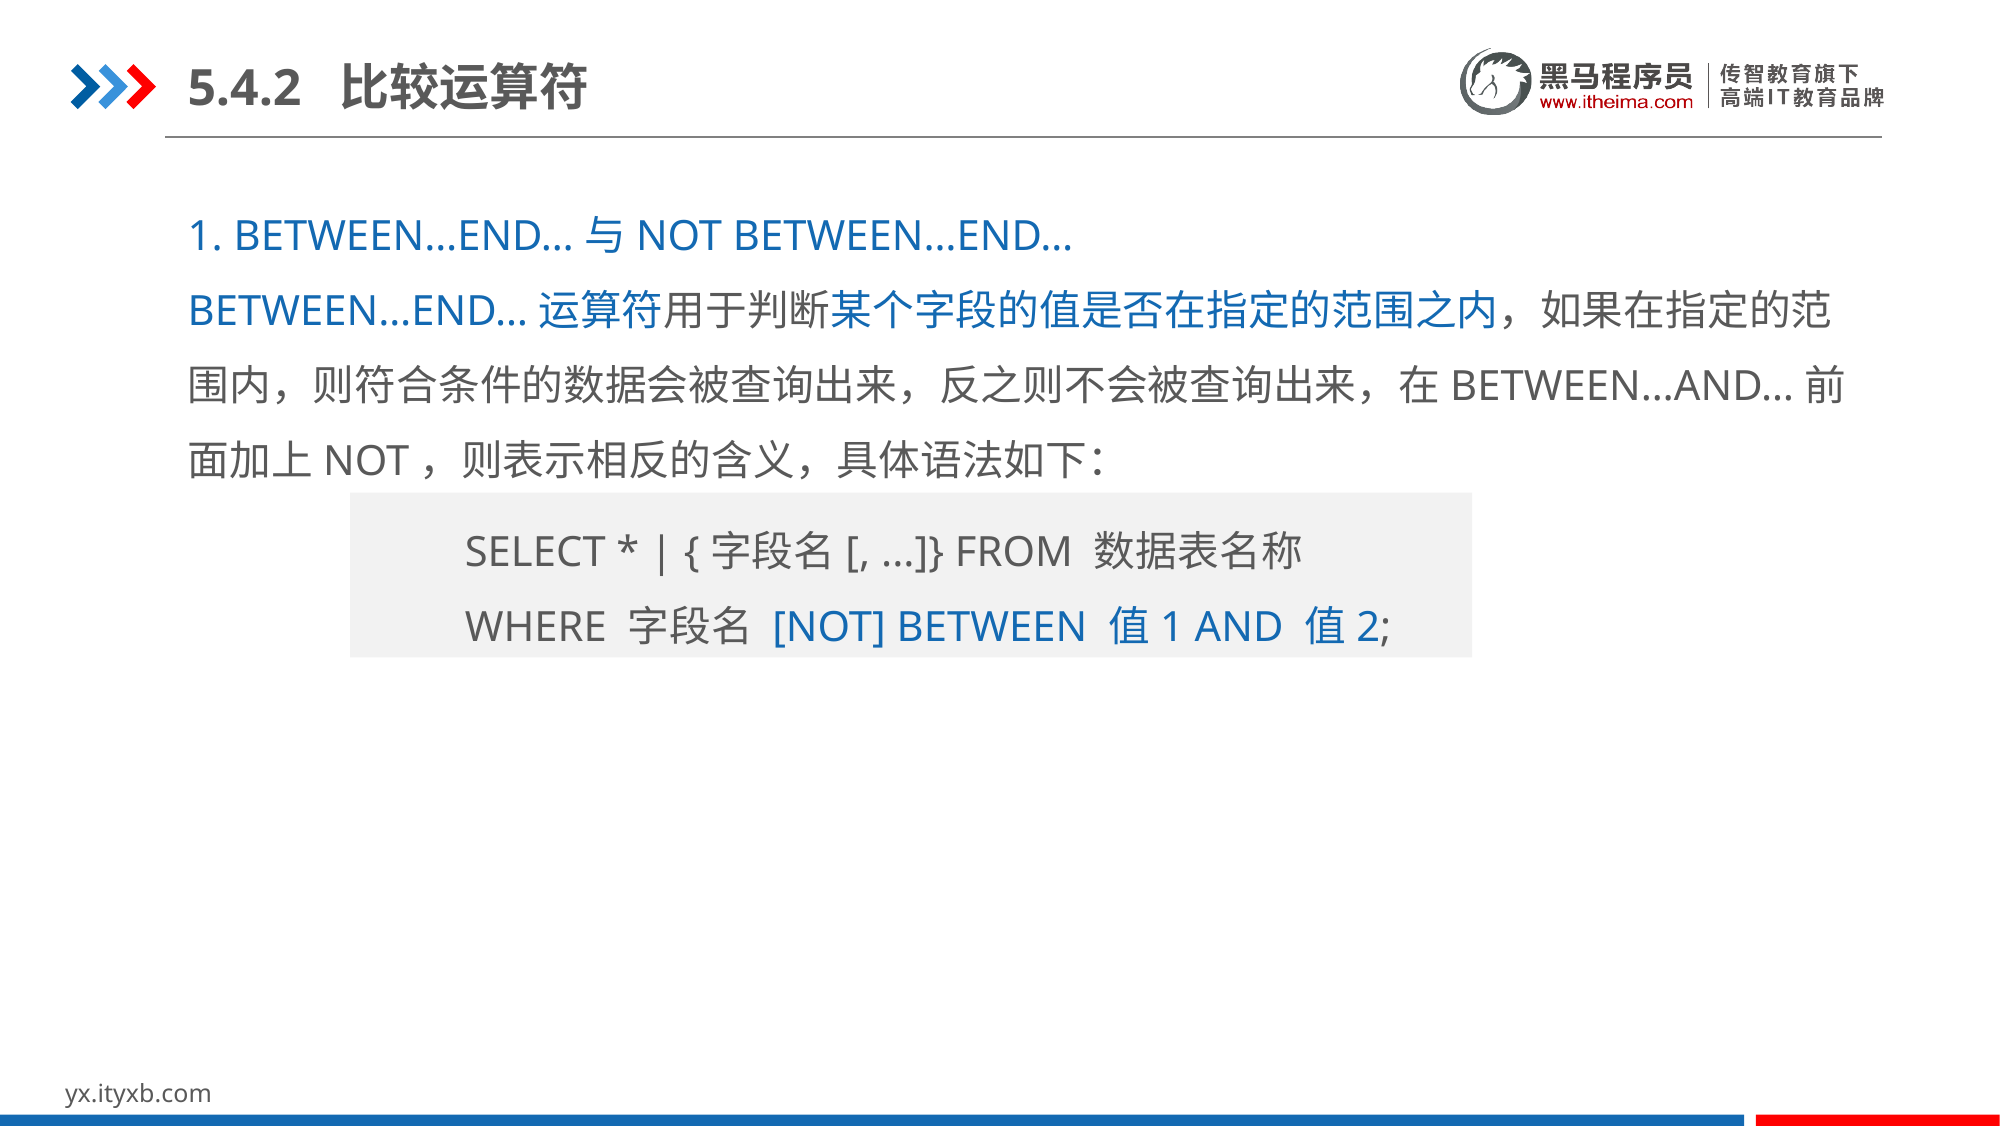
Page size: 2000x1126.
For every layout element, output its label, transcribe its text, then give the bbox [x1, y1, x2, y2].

picture [1460, 48, 1887, 115]
text_box 5.4.2 比较运算符 [187, 43, 1047, 127]
text_box SELECT * | {字段名[, ...]} FROM 数据表名称 WHERE 字段名 [NOT] BETWEEN 值1 AND 值2; [350, 492, 1473, 658]
text_box 1. BETWEEN…END…与NOT BETWEEN…END… BETWEEN…END…运算符用于判断某个字段的值是否在指定的范围之内，如果在指定的范围内，则符合条件的数据会被查询出来，反之则不会被查询出来，在BETWEEN…AND…前面加上NOT，则表示相反的含义，具体语法如下： [173, 176, 1863, 492]
